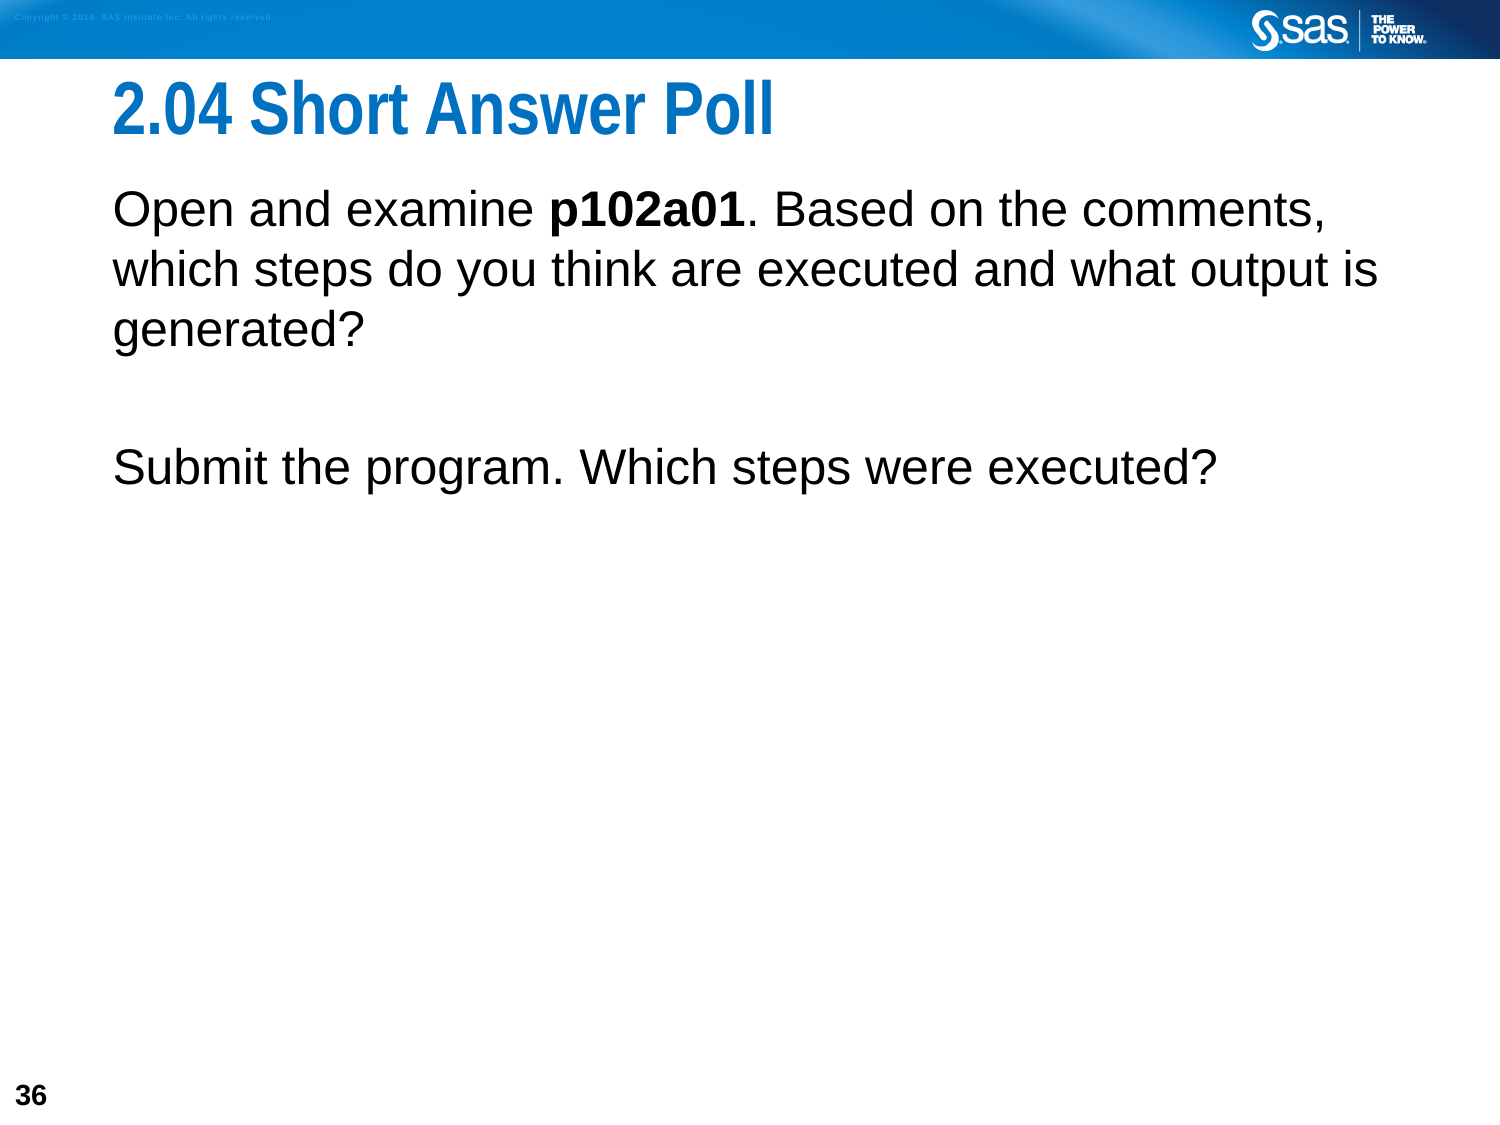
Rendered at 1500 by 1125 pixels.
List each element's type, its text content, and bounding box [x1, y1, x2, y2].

title 2.04 Short Answer Poll [112, 75, 1500, 187]
picture [0, 0, 1500, 59]
list Open and examine p102a01. Based on the comments, which steps do you think are executed and what output is generated? Submit the program. Which steps were executed? [112, 176, 1400, 876]
